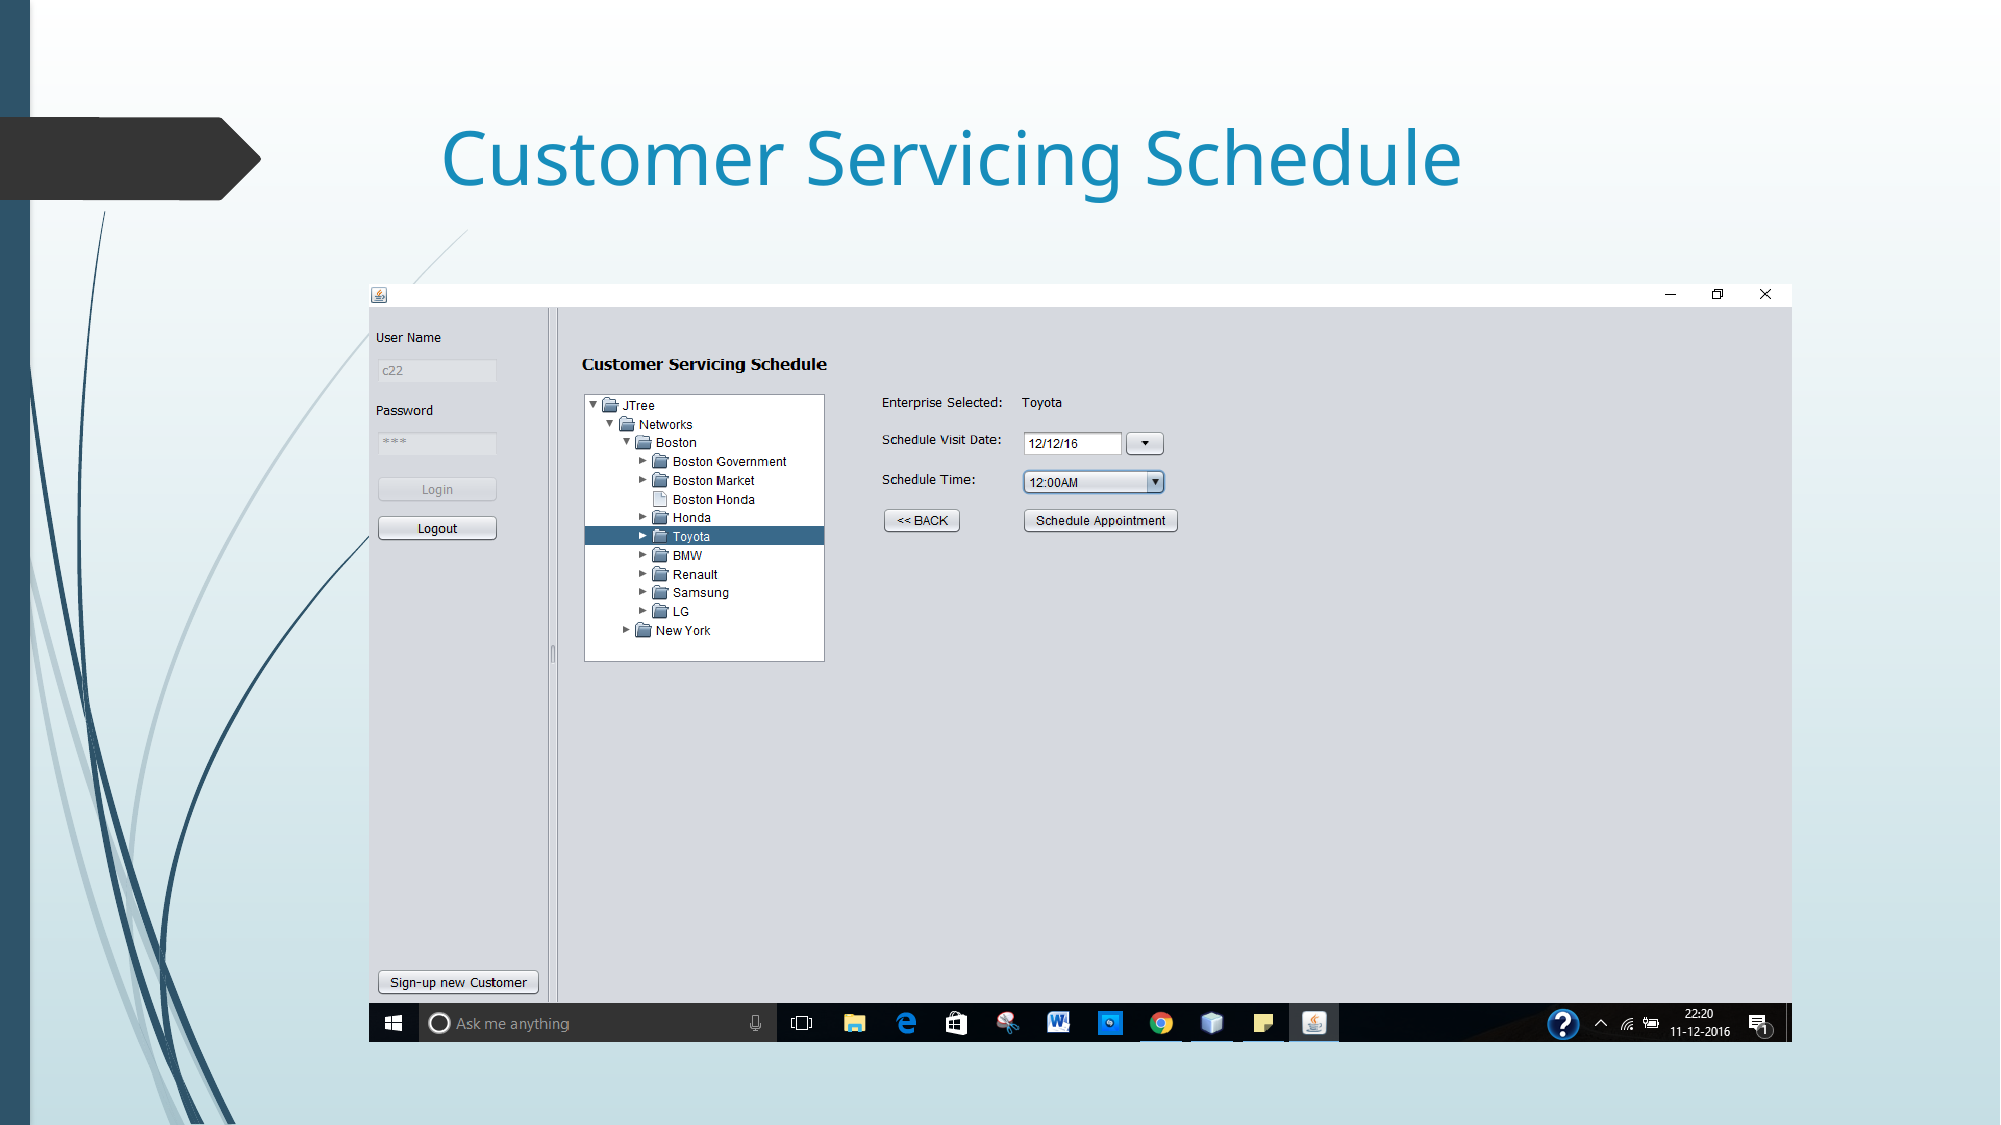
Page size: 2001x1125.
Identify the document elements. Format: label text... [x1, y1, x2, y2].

title Customer Servicing Schedule [425, 102, 1888, 313]
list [368, 283, 1792, 1042]
